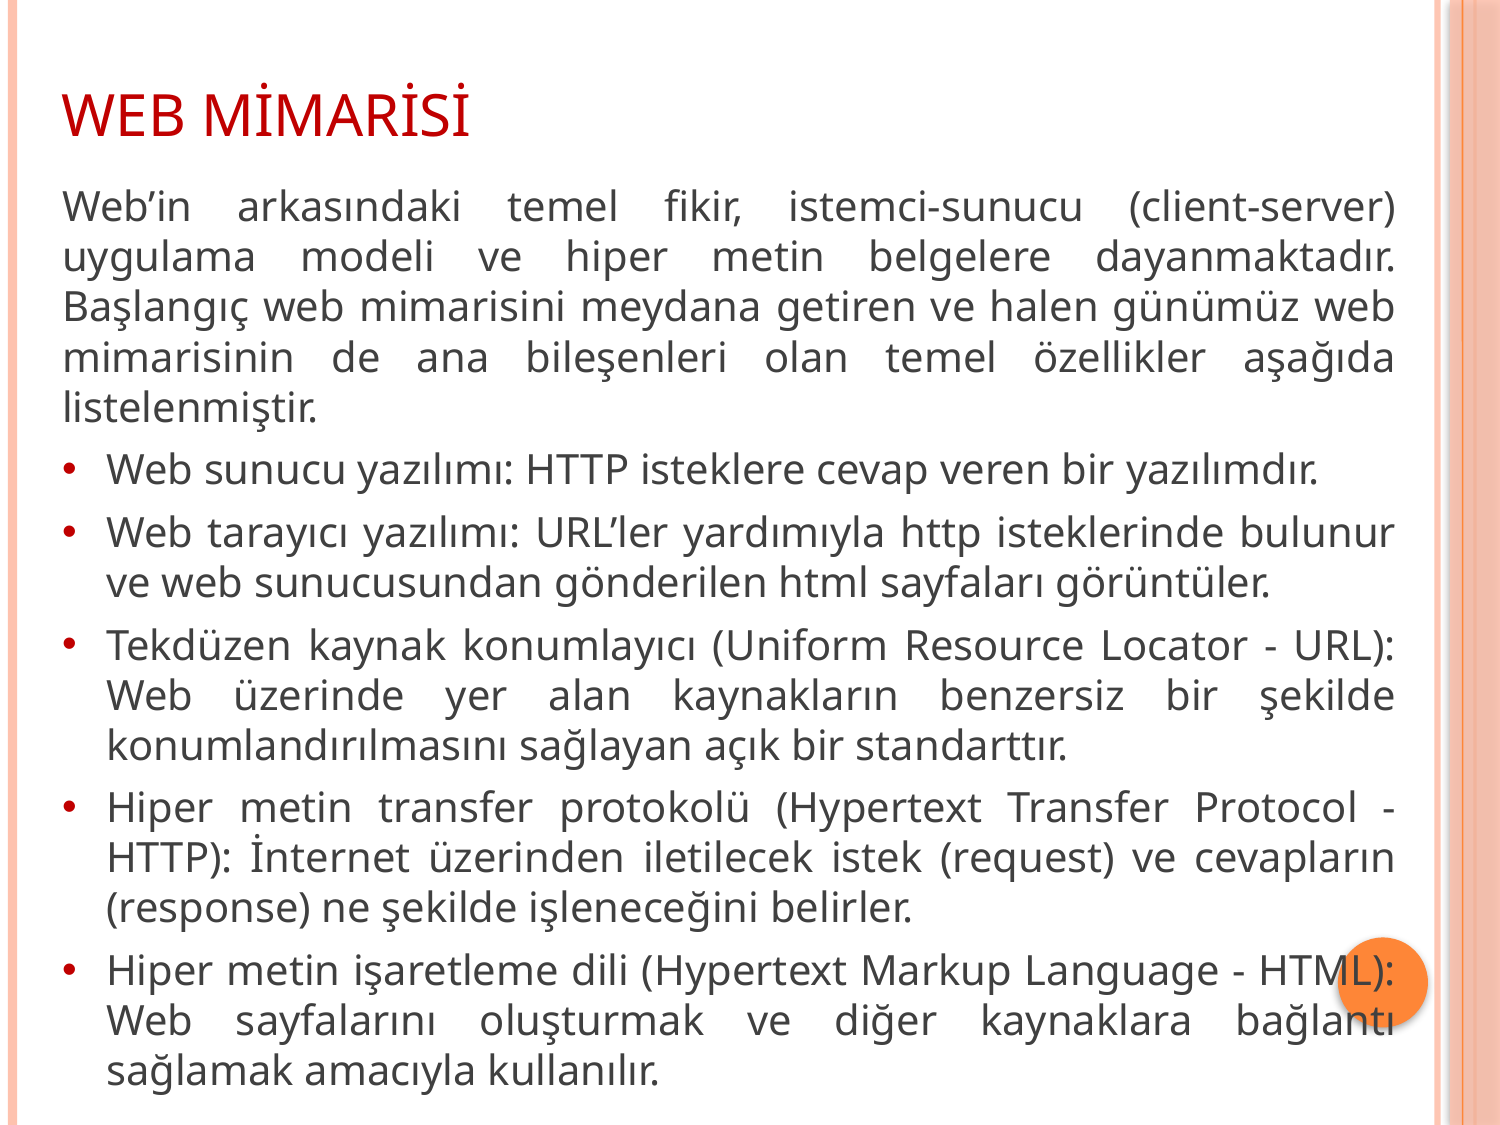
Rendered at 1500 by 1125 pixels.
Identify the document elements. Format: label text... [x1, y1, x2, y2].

list Web’in arkasındaki temel fikir, istemci-sunucu (client-server) uygulama modeli ve hiper metin belgelere dayanmaktadır. Başlangıç web mimarisini meydana getiren ve halen günümüz web mimarisinin de ana bileşenleri olan temel özellikler aşağıda listelenmiştir. Web sunucu yazılımı: HTTP isteklere cevap veren bir yazılımdır. Web tarayıcı yazılımı: URL’ler yardımıyla http isteklerinde bulunur ve web sunucusundan gönderilen html sayfaları görüntüler. Tekdüzen kaynak konumlayıcı (Uniform Resource Locator - URL): Web üzerinde yer alan kaynakların benzersiz bir şekilde konumlandırılmasını sağlayan açık bir standarttır. Hiper metin transfer protokolü (Hypertext Transfer Protocol - HTTP): İnternet üzerinden iletilecek istek (request) ve cevapların (response) ne şekilde işleneceğini belirler. Hiper metin işaretleme dili (Hypertext Markup Language - HTML): Web sayfalarını oluşturmak ve diğer kaynaklara bağlantı sağlamak amacıyla kullanılır. [47, 172, 1412, 1125]
text_box WEB MİMARİSİ [46, 70, 1412, 156]
